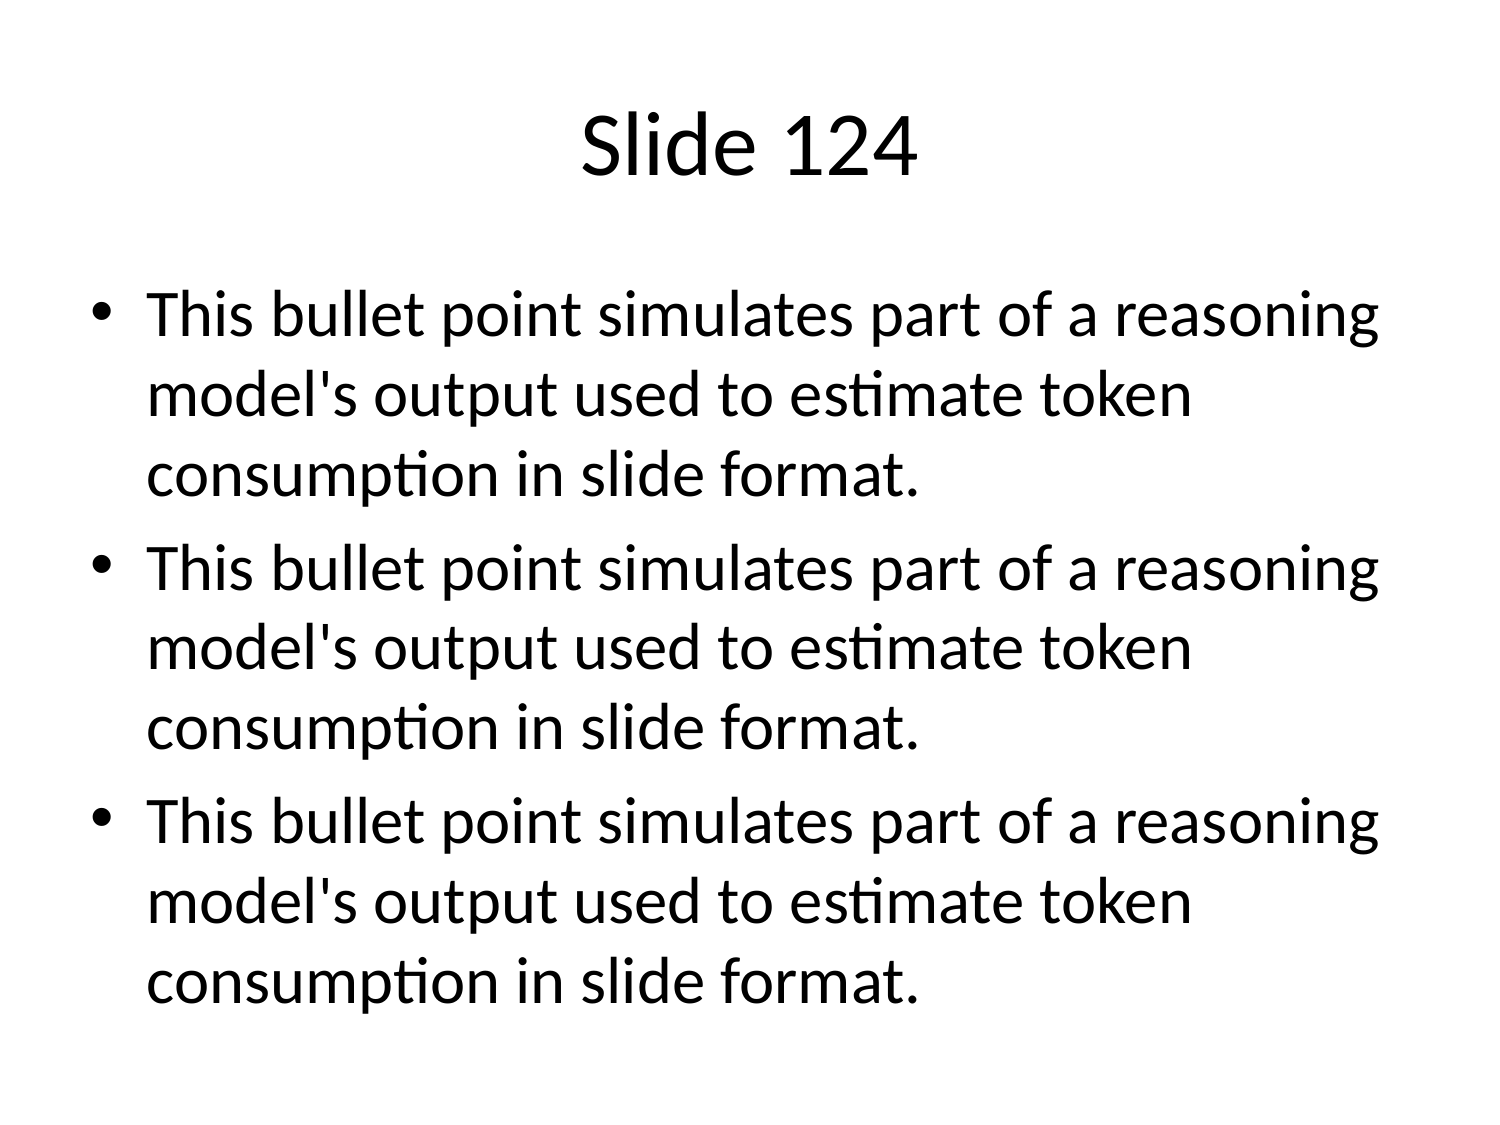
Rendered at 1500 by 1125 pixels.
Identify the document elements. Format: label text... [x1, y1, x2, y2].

title Slide 124 [75, 45, 1425, 233]
list This bullet point simulates part of a reasoning model's output used to estimate token consumption in slide format. This bullet point simulates part of a reasoning model's output used to estimate token consumption in slide format. This bullet point simulates part of a reasoning model's output used to estimate token consumption in slide format. [75, 262, 1425, 1005]
